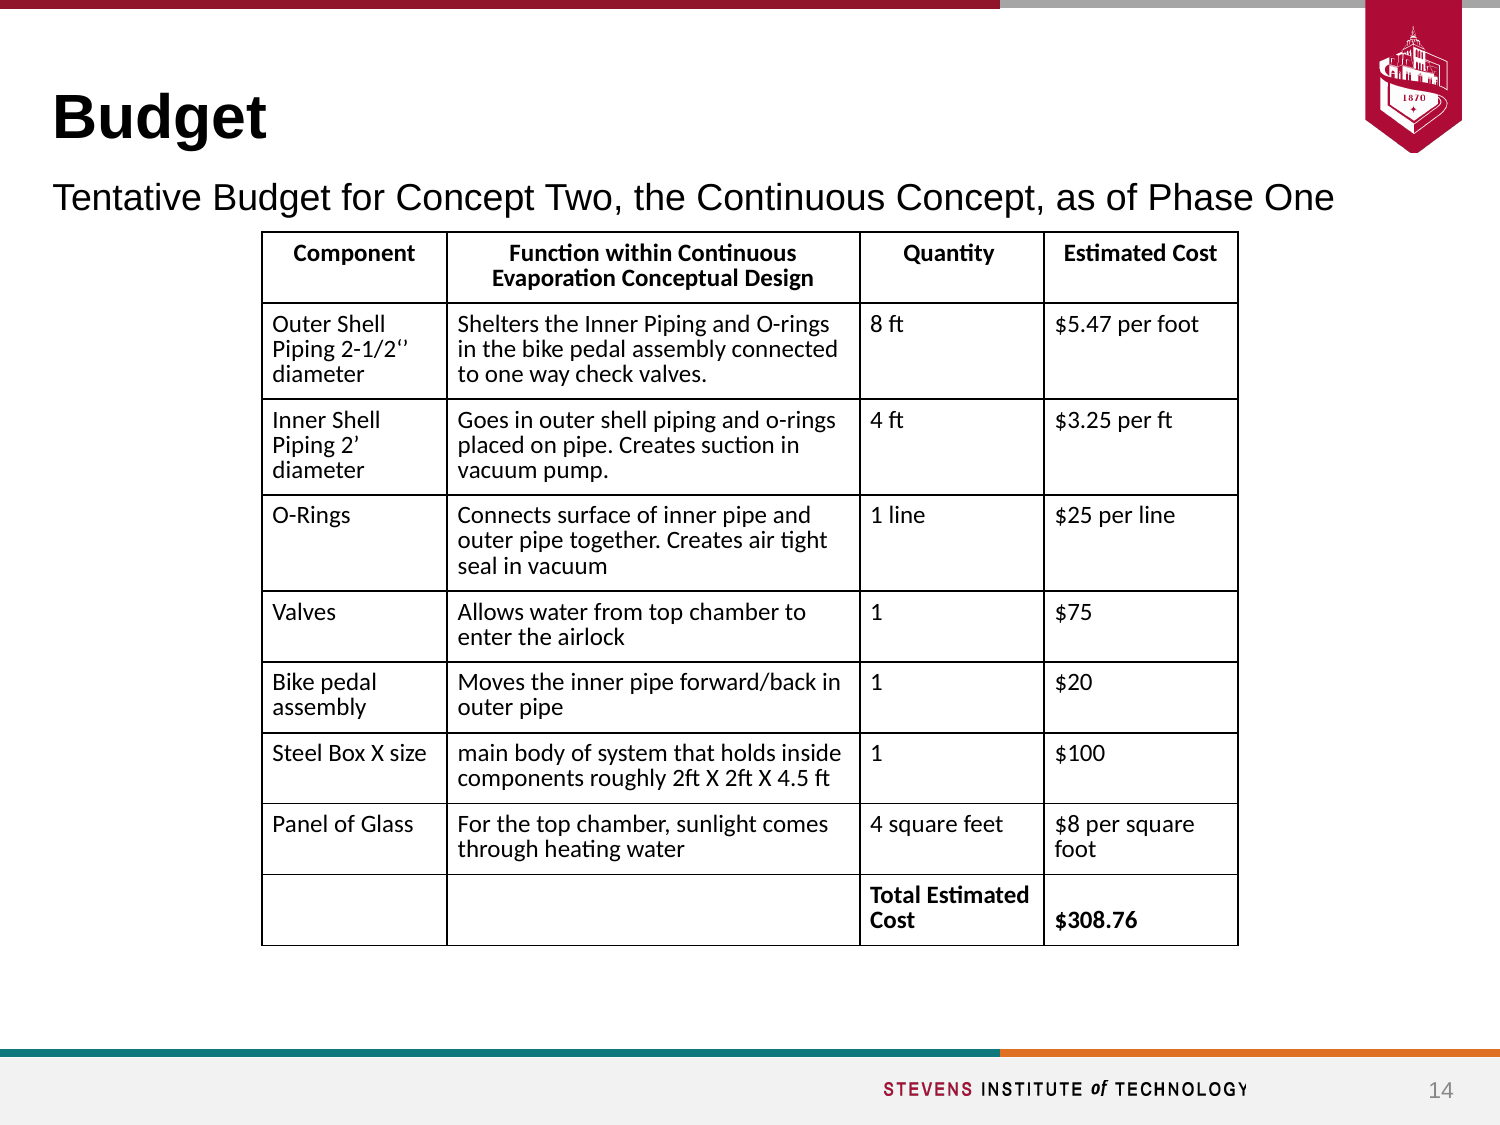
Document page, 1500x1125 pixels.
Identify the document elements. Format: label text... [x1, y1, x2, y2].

table_cell Bike pedal assembly [263, 663, 446, 732]
table_cell Inner Shell Piping 2’ diameter [263, 400, 446, 494]
table_cell O-Rings [263, 496, 446, 590]
table_header Function within Continuous Evaporation Conceptual Design [448, 233, 859, 302]
table_cell 8 ft [861, 304, 1043, 398]
picture [884, 1080, 1246, 1096]
slide_number 14 [1401, 1059, 1481, 1120]
table_cell Steel Box X size [263, 734, 446, 803]
table_cell Outer Shell Piping 2-1/2‘’ diameter [263, 304, 446, 398]
table_cell Moves the inner pipe forward/back in outer pipe [448, 663, 859, 732]
table_cell $308.76 [1045, 875, 1237, 945]
table_cell Shelters the Inner Piping and O-rings in the bike pedal assembly connected to one way check valves. [448, 304, 859, 398]
picture [1365, 0, 1462, 153]
table_cell $3.25 per ft [1045, 400, 1237, 494]
table_cell $100 [1045, 734, 1237, 803]
table_cell 1 [861, 734, 1043, 803]
table_cell $25 per line [1045, 496, 1237, 590]
table_cell 1 [861, 663, 1043, 732]
table_cell $20 [1045, 663, 1237, 732]
table_cell main body of system that holds inside components roughly 2ft X 2ft X 4.5 ft [448, 734, 859, 803]
table_cell 1 [861, 592, 1043, 661]
table_cell Panel of Glass [263, 804, 446, 874]
table_cell [263, 875, 446, 945]
table_cell Goes in outer shell piping and o-rings placed on pipe. Creates suction in vacuum pump. [448, 400, 859, 494]
table_cell 1 line [861, 496, 1043, 590]
table_cell Valves [263, 592, 446, 661]
table_cell Total Estimated Cost [861, 875, 1043, 945]
table_header Quantity [861, 233, 1043, 302]
table_cell Allows water from top chamber to enter the airlock [448, 592, 859, 661]
table_cell $75 [1045, 592, 1237, 661]
table_header Component [263, 233, 446, 302]
table_cell Connects surface of inner pipe and outer pipe together. Creates air tight seal in vacuum [448, 496, 859, 590]
title Budget [37, 68, 1236, 157]
table_cell $8 per square foot [1045, 804, 1237, 874]
table_cell 4 square feet [861, 804, 1043, 874]
table_cell [448, 875, 859, 945]
table_cell $5.47 per foot [1045, 304, 1237, 398]
table_cell 4 ft [861, 400, 1043, 494]
list Tentative Budget for Concept Two, the Continuous Concept, as of Phase One [37, 165, 1463, 232]
table_cell For the top chamber, sunlight comes through heating water [448, 804, 859, 874]
table_header Estimated Cost [1045, 233, 1237, 302]
